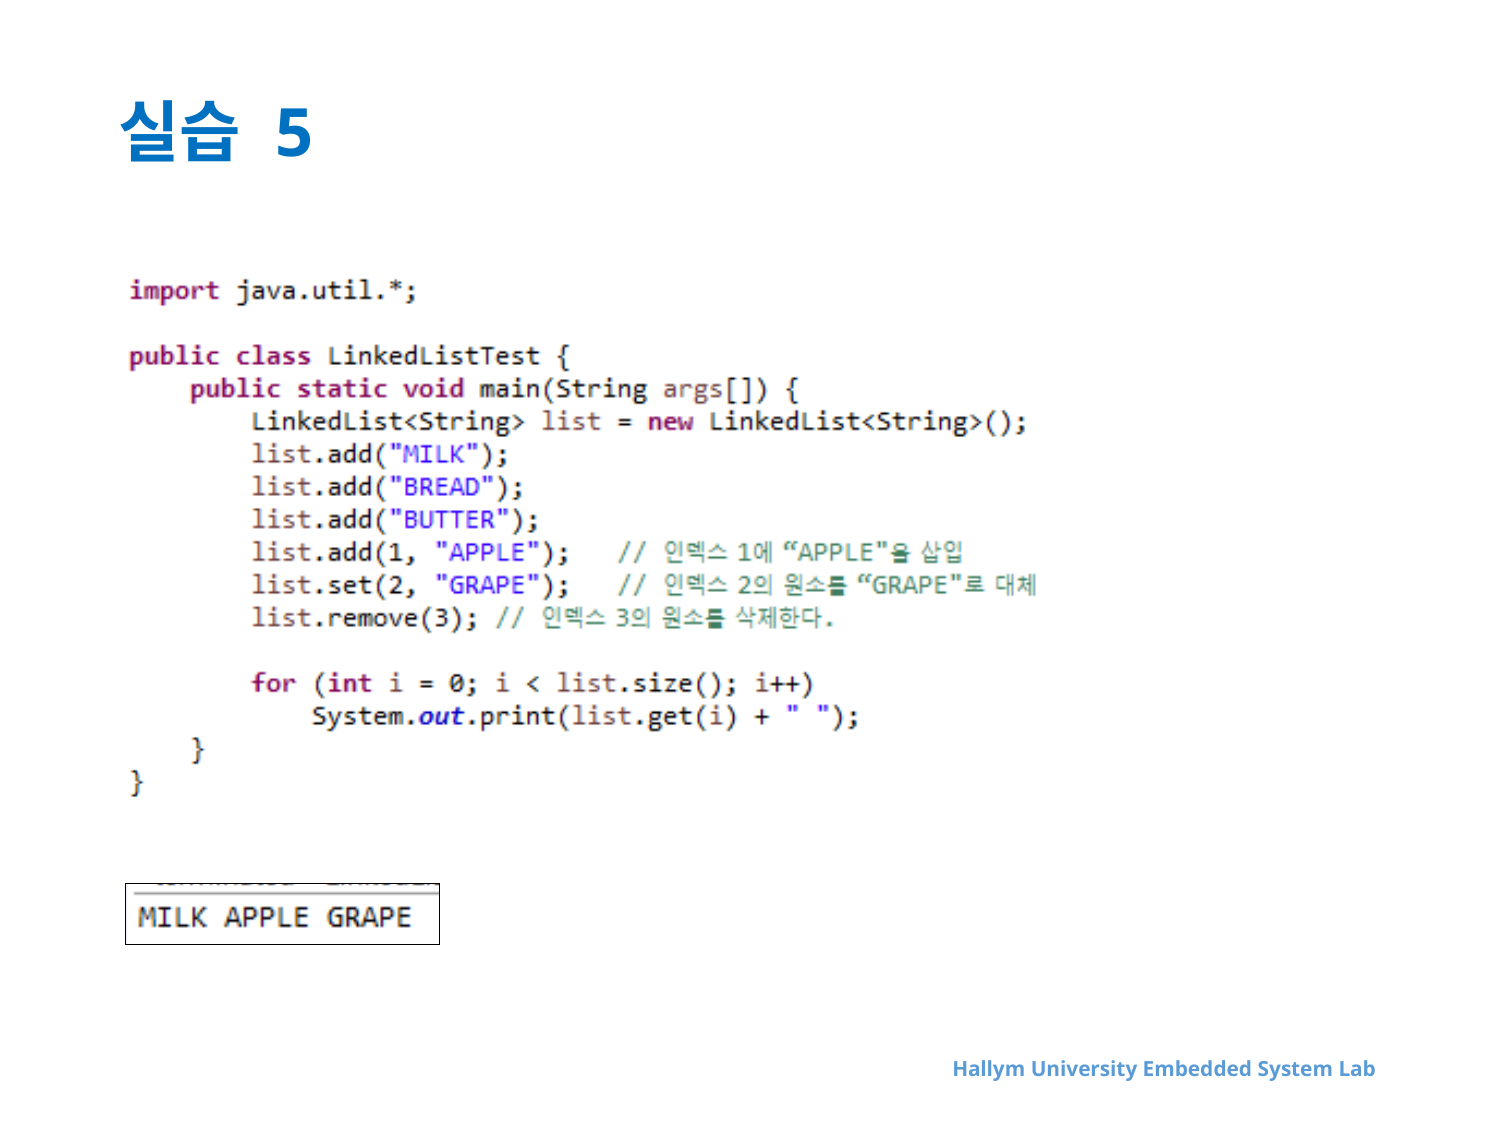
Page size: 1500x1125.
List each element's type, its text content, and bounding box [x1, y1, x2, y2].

title 실습 5 [103, 59, 1397, 211]
picture [125, 883, 440, 945]
picture [125, 269, 1049, 808]
footer Hallym University Embedded System Lab [876, 1039, 1452, 1100]
